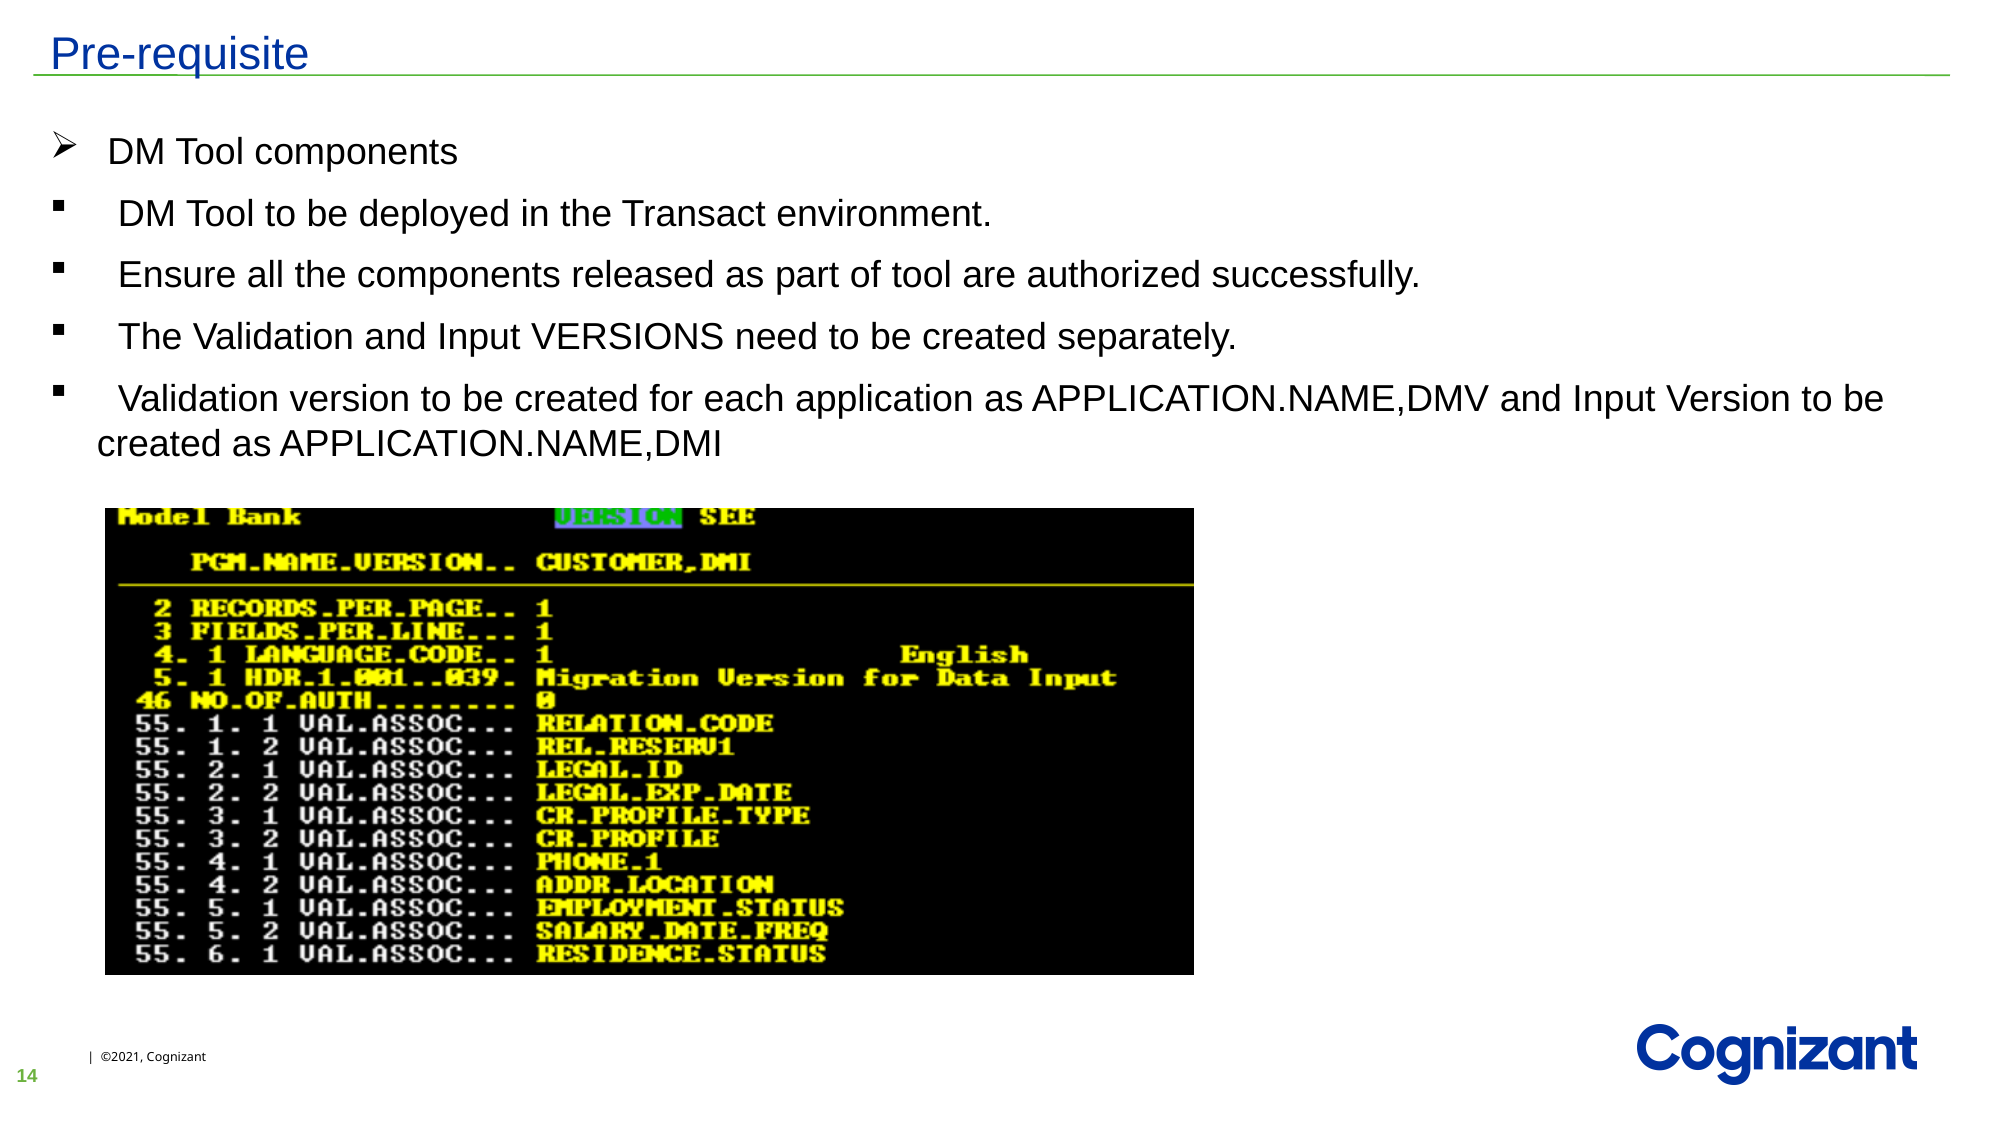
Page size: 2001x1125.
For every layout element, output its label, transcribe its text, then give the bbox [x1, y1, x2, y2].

picture [105, 508, 1194, 975]
slide_number 14 [16, 1037, 169, 1113]
list DM Tool components DM Tool to be deployed in the Transact environment. Ensure all the components released as part of tool are authorized successfully. The Validation and Input VERSIONS need to be created separately. Validation version to be created for each application as APPLICATION.NAME,DMV and Input Version to be created as APPLICATION.NAME,DMI [50, 126, 1917, 1000]
picture [1637, 1024, 1917, 1085]
title Pre-requisite [50, 30, 1896, 83]
